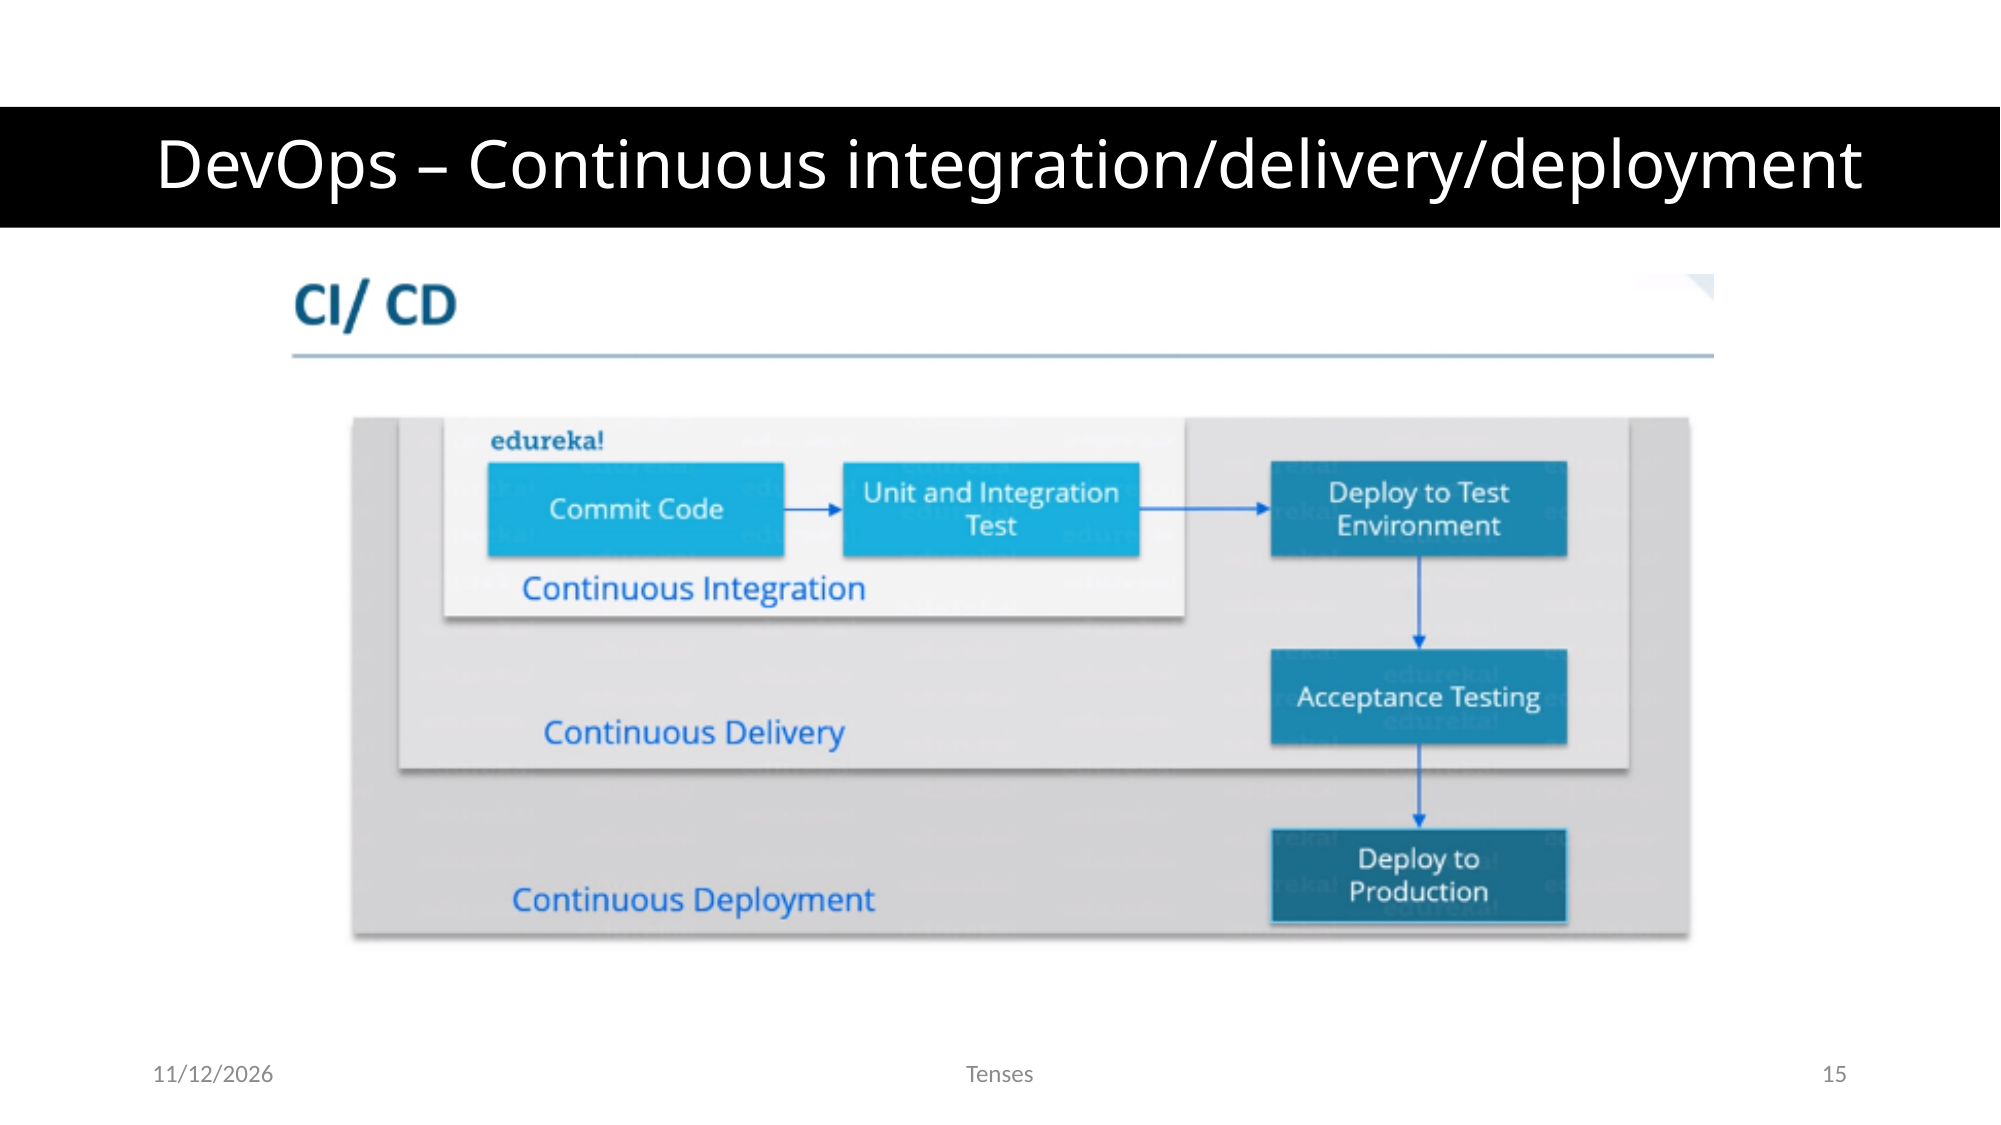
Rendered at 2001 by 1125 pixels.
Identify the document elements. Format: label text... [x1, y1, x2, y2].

footer Tenses [662, 1042, 1338, 1103]
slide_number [137, 1042, 588, 1103]
text_box [0, 106, 2000, 229]
title DevOps – Continuous integration/delivery/deployment [91, 105, 1931, 228]
slide_number 15 [1412, 1042, 1863, 1103]
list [286, 274, 1714, 996]
